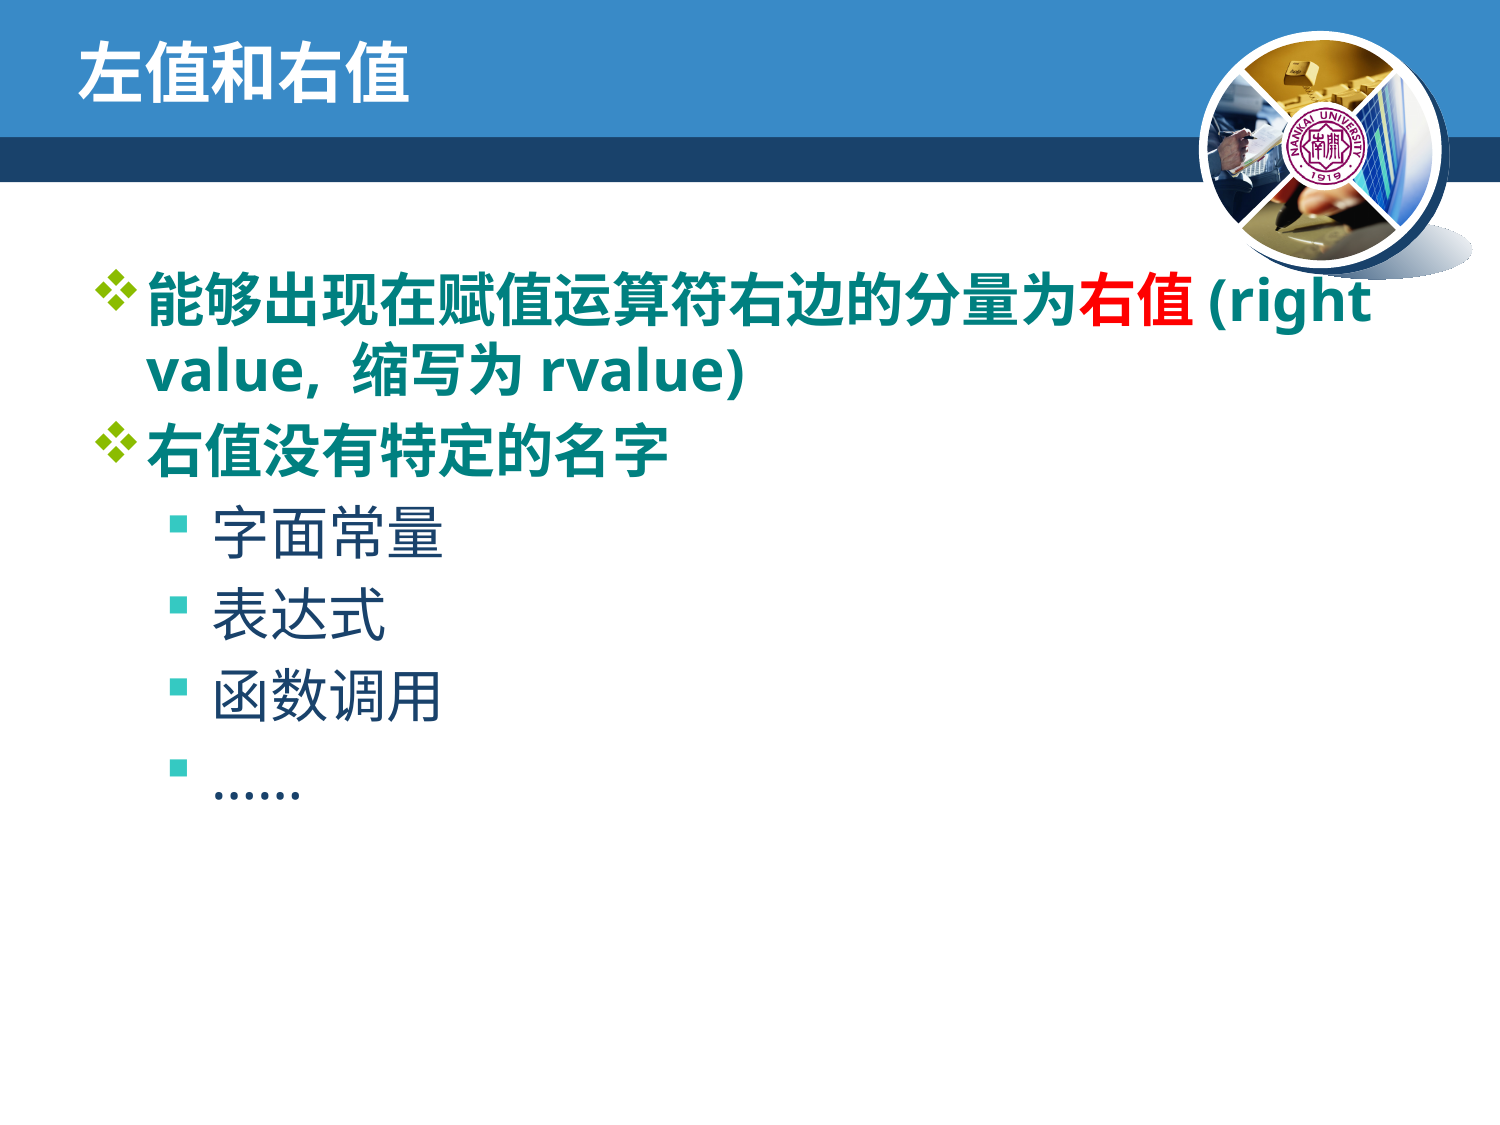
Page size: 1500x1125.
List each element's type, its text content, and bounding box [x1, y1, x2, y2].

list 能够出现在赋值运算符右边的分量为右值(right value, 缩写为rvalue) 右值没有特定的名字 字面常量 表达式 函数调用 …… [75, 255, 1425, 1065]
picture [1207, 40, 1433, 255]
title 左值和右值 [62, 24, 1275, 118]
